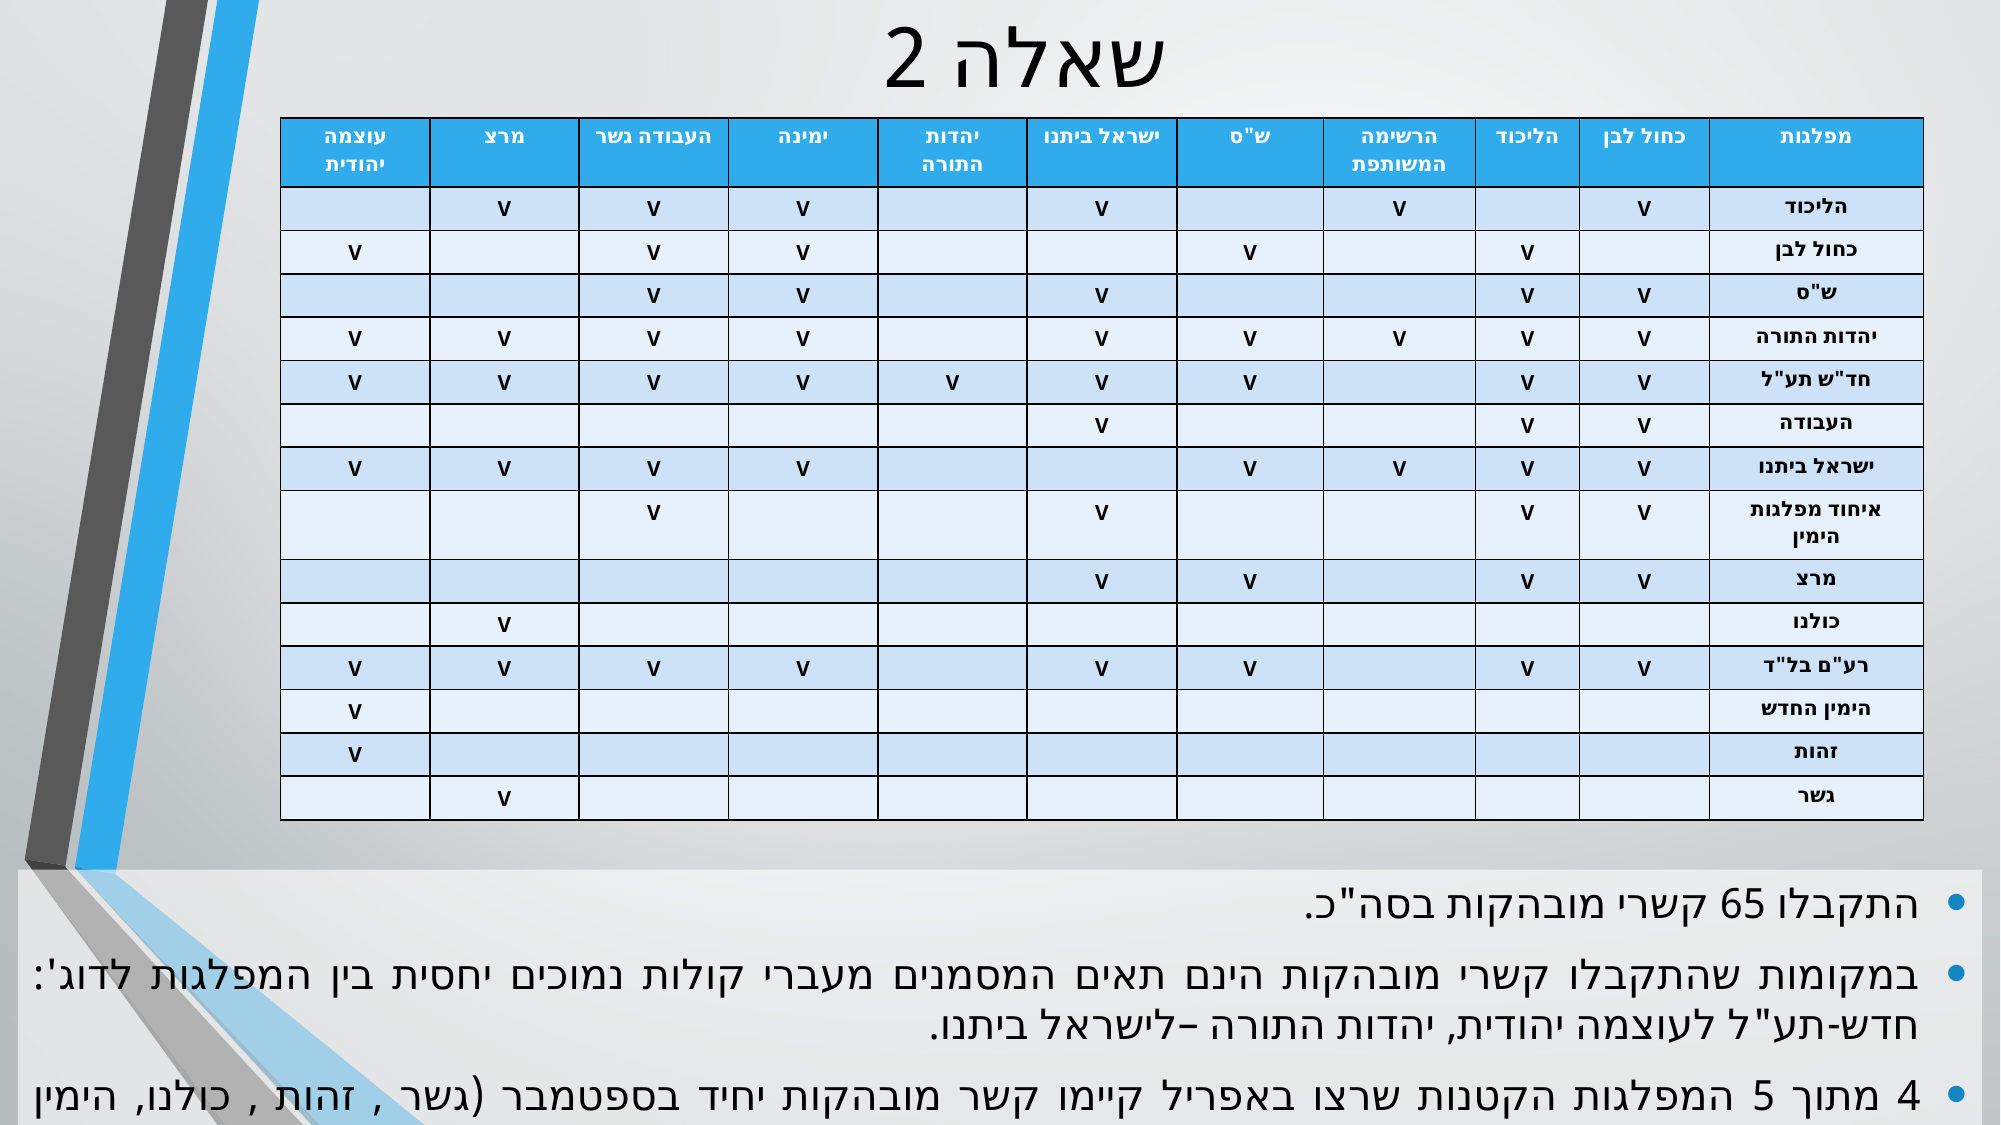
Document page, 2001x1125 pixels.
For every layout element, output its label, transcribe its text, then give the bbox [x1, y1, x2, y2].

table_cell [431, 560, 578, 602]
table_cell V [729, 188, 877, 230]
table_cell רע"ם בל"ד [1710, 647, 1923, 689]
table_cell [281, 188, 429, 230]
table_cell [580, 405, 728, 446]
table_cell [431, 734, 578, 775]
table_cell V [281, 318, 429, 360]
table_cell [879, 560, 1026, 602]
table_cell [281, 777, 429, 819]
table_cell V [1324, 318, 1475, 360]
table_cell כחול לבן [1710, 231, 1923, 273]
table_cell [879, 777, 1026, 819]
table_cell הימין החדש [1710, 690, 1923, 732]
table_header ישראל ביתנו [1028, 119, 1176, 186]
table_cell V [729, 231, 877, 273]
table_header ימינה [729, 119, 877, 186]
table_cell גשר [1710, 777, 1923, 819]
table_cell [879, 275, 1026, 316]
table_cell [879, 405, 1026, 446]
table_cell V [1476, 361, 1579, 403]
table_cell [1028, 448, 1176, 490]
table_cell V [431, 647, 578, 689]
table_header הליכוד [1476, 119, 1579, 186]
table_cell V [729, 318, 877, 360]
table_cell V [1580, 560, 1709, 602]
table_cell V [1178, 560, 1323, 602]
table_cell V [580, 275, 728, 316]
table_cell [729, 604, 877, 645]
table_cell [281, 560, 429, 602]
table_cell V [1028, 361, 1176, 403]
table_cell [1324, 734, 1475, 775]
table_cell [1476, 604, 1579, 645]
table_cell V [580, 318, 728, 360]
table_cell V [1476, 275, 1579, 316]
table_cell V [281, 690, 429, 732]
table_cell [1324, 777, 1475, 819]
table_cell יהדות התורה [1710, 318, 1923, 360]
table_cell V [431, 318, 578, 360]
table_cell [879, 734, 1026, 775]
table_cell [1028, 604, 1176, 645]
table_cell [1580, 231, 1709, 273]
table_cell V [580, 647, 728, 689]
table_cell V [1028, 405, 1176, 446]
table_cell [1324, 231, 1475, 273]
table_cell איחוד מפלגות הימין [1710, 491, 1923, 559]
table_cell [431, 405, 578, 446]
table_cell V [1580, 405, 1709, 446]
table_cell [729, 491, 877, 559]
table_cell העבודה [1710, 405, 1923, 446]
table_cell ש"ס [1710, 275, 1923, 316]
table_header כחול לבן [1580, 119, 1709, 186]
table_cell [281, 604, 429, 645]
table_header מפלגות [1710, 119, 1923, 186]
table_cell [1178, 491, 1323, 559]
table_cell V [1580, 647, 1709, 689]
table_cell V [1476, 405, 1579, 446]
table_cell V [1476, 560, 1579, 602]
table_cell [580, 690, 728, 732]
table_cell [1476, 777, 1579, 819]
table_cell V [431, 604, 578, 645]
table_cell [1476, 690, 1579, 732]
text_box התקבלו 65 קשרי מובהקות בסה"כ. במקומות שהתקבלו קשרי מובהקות הינם תאים המסמנים מעברי קולות נמוכים יחסית בין המפלגות לדוג': חדש-תע"ל לעוצמה יהודית, יהדות התורה –לישראל ביתנו. 4 מתוך 5 המפלגות הקטנות שרצו באפריל קיימו קשר מובהקות יחיד בספטמבר (גשר , זהות , כולנו, הימין החדש). [17, 869, 1983, 1125]
table_cell V [431, 448, 578, 490]
table_cell V [281, 231, 429, 273]
table_cell V [1580, 275, 1709, 316]
table_cell [729, 690, 877, 732]
table_cell הליכוד [1710, 188, 1923, 230]
table_cell [879, 690, 1026, 732]
table_cell [1324, 405, 1475, 446]
table_cell חד"ש תע"ל [1710, 361, 1923, 403]
table_cell [1580, 734, 1709, 775]
table_cell [879, 318, 1026, 360]
table_cell V [580, 361, 728, 403]
table_header מרצ [431, 119, 578, 186]
table_cell V [1580, 188, 1709, 230]
table_cell V [1028, 491, 1176, 559]
table_cell V [431, 777, 578, 819]
table_cell V [1580, 318, 1709, 360]
table_cell [879, 188, 1026, 230]
table_cell V [1476, 231, 1579, 273]
table_cell [1476, 188, 1579, 230]
table_cell V [1476, 318, 1579, 360]
table_cell V [1028, 318, 1176, 360]
table_header עוצמה יהודית [281, 119, 429, 186]
table_cell V [729, 448, 877, 490]
table_cell V [1476, 448, 1579, 490]
table_cell [1324, 647, 1475, 689]
table_cell [431, 275, 578, 316]
table_cell [1324, 361, 1475, 403]
table_cell [879, 604, 1026, 645]
table_cell [281, 405, 429, 446]
table_cell V [1178, 318, 1323, 360]
table_cell V [729, 647, 877, 689]
table_header הרשימה המשותפת [1324, 119, 1475, 186]
table_cell [580, 604, 728, 645]
table_cell V [1580, 361, 1709, 403]
table_cell [1028, 690, 1176, 732]
table_cell [431, 690, 578, 732]
table_cell V [431, 188, 578, 230]
table_cell V [580, 448, 728, 490]
table_cell V [879, 361, 1026, 403]
table_cell [1324, 275, 1475, 316]
table_cell [1028, 231, 1176, 273]
table_cell [1324, 491, 1475, 559]
table_cell [729, 777, 877, 819]
table_cell V [1324, 188, 1475, 230]
table_cell [729, 560, 877, 602]
table_cell V [1028, 275, 1176, 316]
table_cell [879, 231, 1026, 273]
table_cell [431, 491, 578, 559]
table_cell [1028, 777, 1176, 819]
table_cell [879, 647, 1026, 689]
table_cell [1178, 275, 1323, 316]
table_cell V [1324, 448, 1475, 490]
table_cell V [281, 647, 429, 689]
table_cell [1476, 734, 1579, 775]
table_cell [1324, 560, 1475, 602]
table_cell [1324, 604, 1475, 645]
table_cell [1324, 690, 1475, 732]
table_cell V [281, 734, 429, 775]
table_cell V [1178, 361, 1323, 403]
table_cell [281, 275, 429, 316]
table_cell V [1178, 647, 1323, 689]
table_cell V [729, 275, 877, 316]
table_cell [879, 448, 1026, 490]
table_cell [580, 734, 728, 775]
table_cell V [281, 448, 429, 490]
table_cell [580, 560, 728, 602]
table_cell V [1028, 188, 1176, 230]
table_cell V [1476, 647, 1579, 689]
table_cell [1580, 777, 1709, 819]
table_cell [1178, 405, 1323, 446]
table_cell V [580, 491, 728, 559]
table_cell [580, 777, 728, 819]
table_cell [1028, 734, 1176, 775]
table_header ש"ס [1178, 119, 1323, 186]
table_cell V [431, 361, 578, 403]
table_cell V [729, 361, 877, 403]
table_cell V [1580, 448, 1709, 490]
table_cell V [1178, 231, 1323, 273]
table_cell [879, 491, 1026, 559]
table_cell [1178, 777, 1323, 819]
table_cell [1580, 604, 1709, 645]
table_cell כולנו [1710, 604, 1923, 645]
table_header יהדות התורה [879, 119, 1026, 186]
table_cell [1178, 188, 1323, 230]
table_cell [1580, 690, 1709, 732]
table_cell [281, 491, 429, 559]
table_cell [431, 231, 578, 273]
table_cell V [1178, 448, 1323, 490]
table_cell ישראל ביתנו [1710, 448, 1923, 490]
table_cell [729, 405, 877, 446]
table_cell V [1028, 647, 1176, 689]
table_cell V [281, 361, 429, 403]
table_cell V [580, 188, 728, 230]
table_cell [1178, 604, 1323, 645]
table_cell V [580, 231, 728, 273]
table_cell V [1476, 491, 1579, 559]
table_cell מרצ [1710, 560, 1923, 602]
title שאלה 2 [203, 0, 1848, 118]
table_cell זהות [1710, 734, 1923, 775]
table_cell V [1028, 560, 1176, 602]
table_header העבודה גשר [580, 119, 728, 186]
table_cell V [1580, 491, 1709, 559]
table_cell [1178, 734, 1323, 775]
table_cell [1178, 690, 1323, 732]
table_cell [729, 734, 877, 775]
